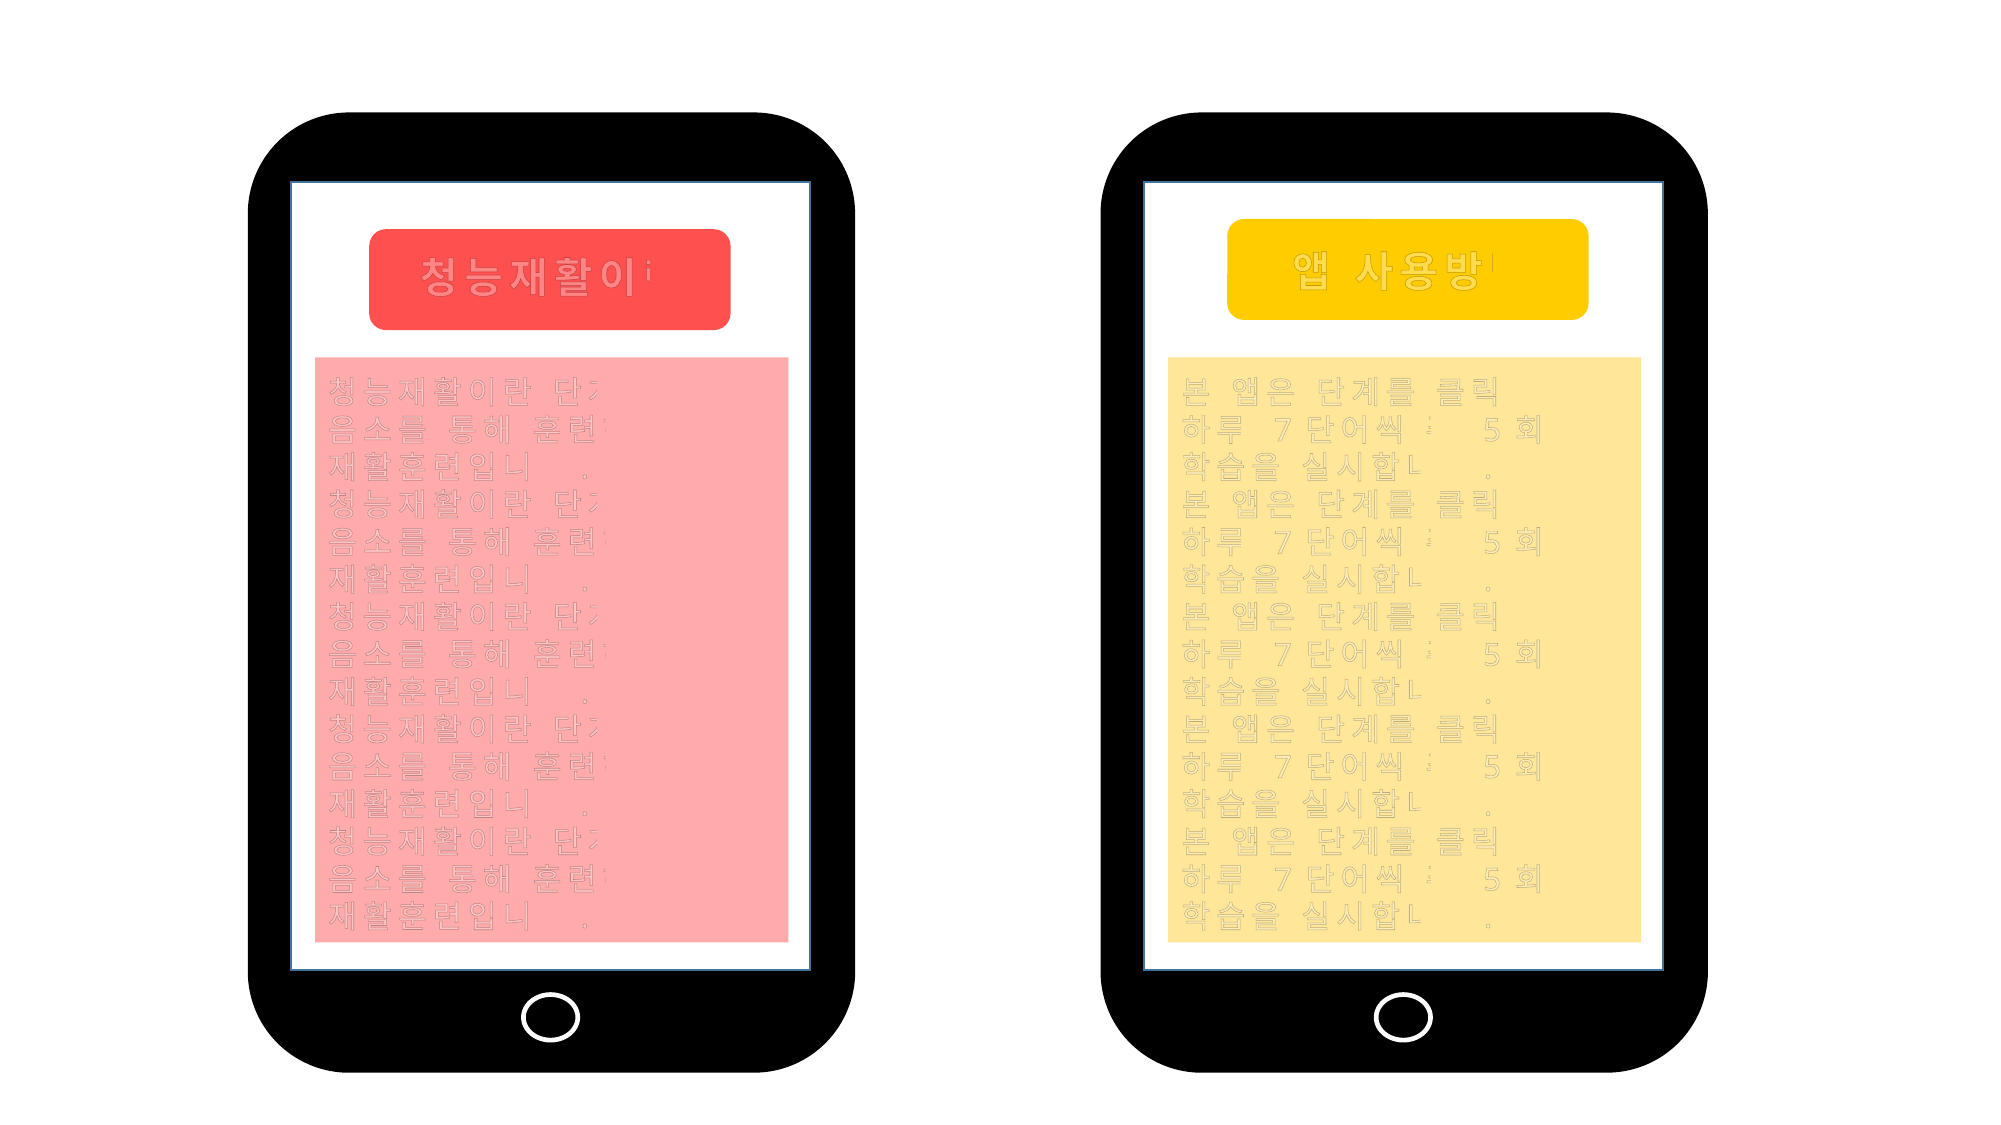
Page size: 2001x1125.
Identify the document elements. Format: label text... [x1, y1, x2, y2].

text_box 청능재활이란 단계적 음소를 통해 훈련하는 재활훈련입니다. 청능재활이란 단계적 음소를 통해 훈련하는 재활훈련입니다. 청능재활이란 단계적 음소를 통해 훈련하는 재활훈련입니다. 청능재활이란 단계적 음소를 통해 훈련하는 재활훈련입니다. 청능재활이란 단계적 음소를 통해 훈련하는 재활훈련입니다. [313, 364, 787, 979]
text_box [1099, 111, 1709, 1074]
text_box [1143, 181, 1664, 971]
text_box [246, 111, 857, 1074]
text_box [1167, 356, 1642, 943]
text_box [290, 181, 811, 971]
text_box [522, 993, 579, 1042]
text_box [1226, 217, 1590, 321]
text_box [1375, 993, 1432, 1042]
text_box [314, 356, 789, 943]
text_box 청능재활이란 [404, 243, 697, 309]
text_box 앱 사용방법 [1277, 237, 1543, 303]
text_box 본 앱은 단계를 클릭하여 하루 7단어씩 주 5회 학습을 실시합니다. 본 앱은 단계를 클릭하여 하루 7단어씩 주 5회 학습을 실시합니다. 본 앱은 단계를 클릭하여 하루 7단어씩 주 5회 학습을 실시합니다. 본 앱은 단계를 클릭하여 하루 7단어씩 주 5회 학습을 실시합니다. 본 앱은 단계를 클릭하여 하루 7단어씩 주 5회 학습을 실시합니다. [1166, 364, 1640, 979]
text_box [368, 228, 732, 332]
